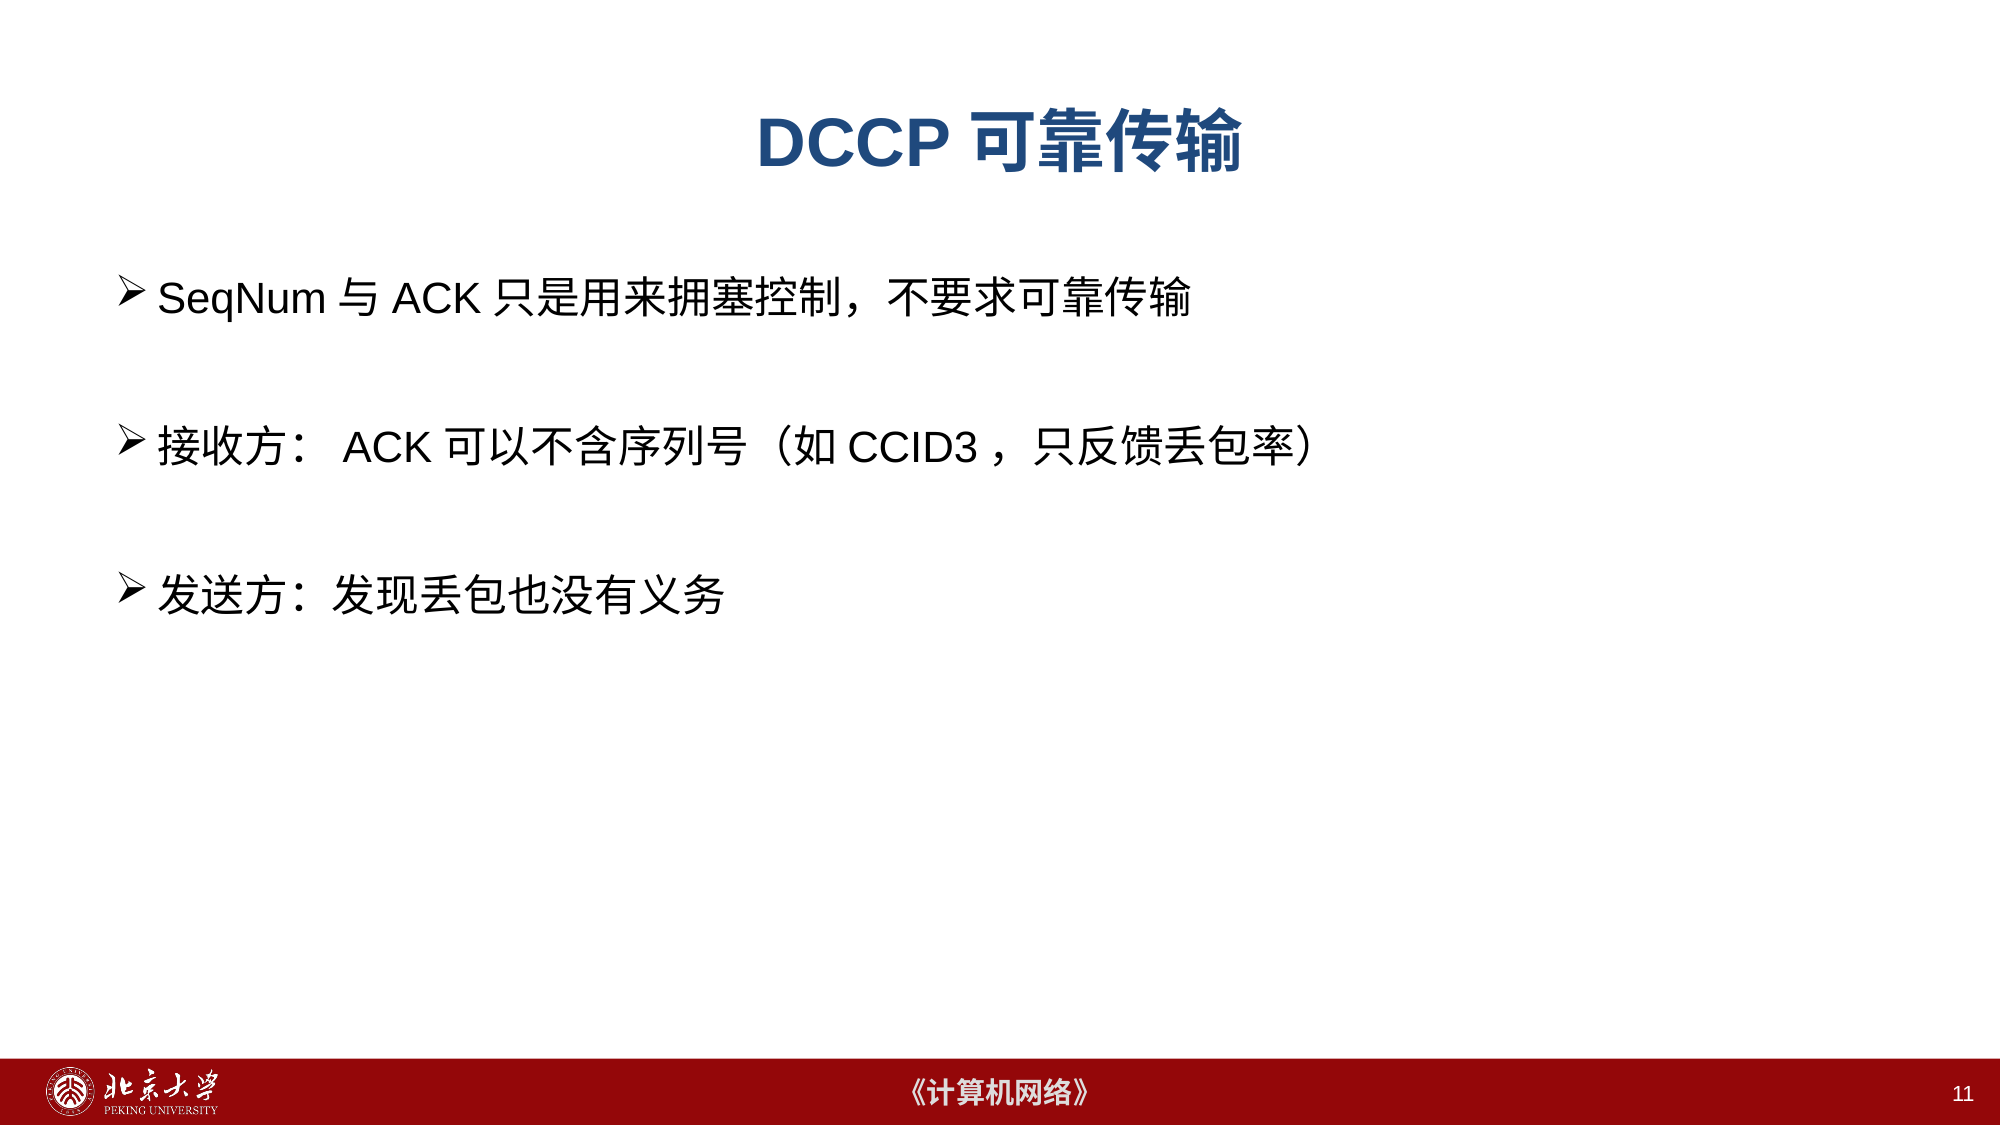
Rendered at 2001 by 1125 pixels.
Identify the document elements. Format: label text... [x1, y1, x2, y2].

title DCCP可靠传输 [99, 45, 1900, 233]
picture [46, 1067, 218, 1116]
list SeqNum与ACK只是用来拥塞控制，不要求可靠传输 接收方：ACK可以不含序列号（如CCID3，只反馈丢包率） 发送方：发现丢包也没有义务 [99, 262, 1900, 1005]
slide_number 11 [1522, 1072, 1990, 1125]
